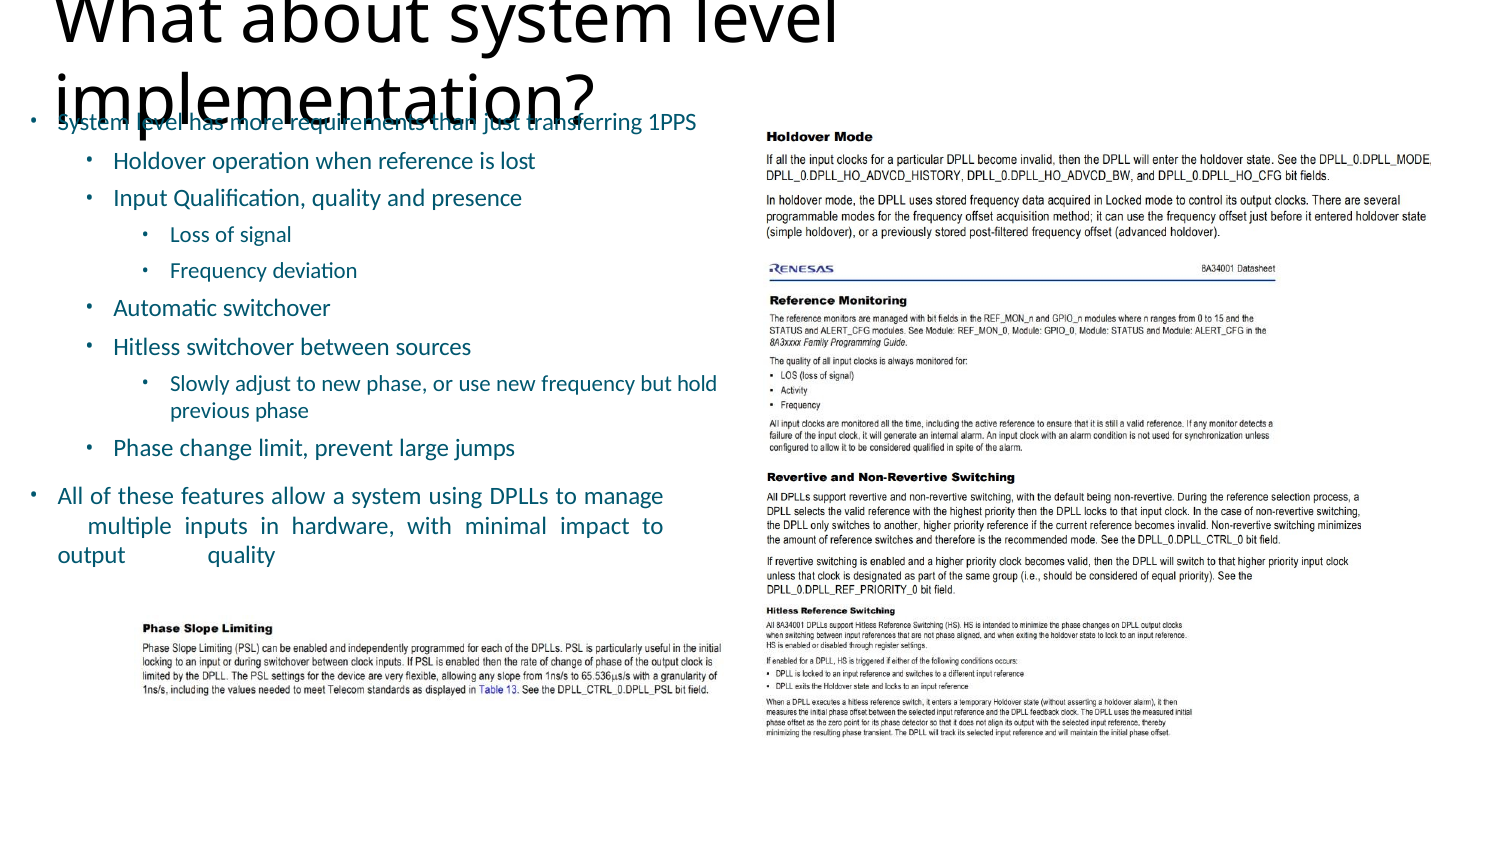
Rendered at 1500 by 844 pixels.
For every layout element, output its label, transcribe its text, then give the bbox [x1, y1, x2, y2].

picture [762, 604, 1193, 738]
picture [766, 472, 1361, 595]
text_box System level has more requirements than just transferring 1PPS Holdover operation when reference is lost Input Qualification, quality and presence Loss of signal Frequency deviation Automatic switchover Hitless switchover between sources Slowly adjust to new phase, or use new frequency but hold previous phase Phase change limit, prevent large jumps All of these features allow a system using DPLLs to manage multiple inputs in hardware, with minimal impact to output quality [27, 94, 720, 569]
title What about system level implementation? [50, 0, 1205, 139]
picture [134, 615, 724, 701]
picture [763, 262, 1281, 455]
picture [766, 131, 1431, 239]
